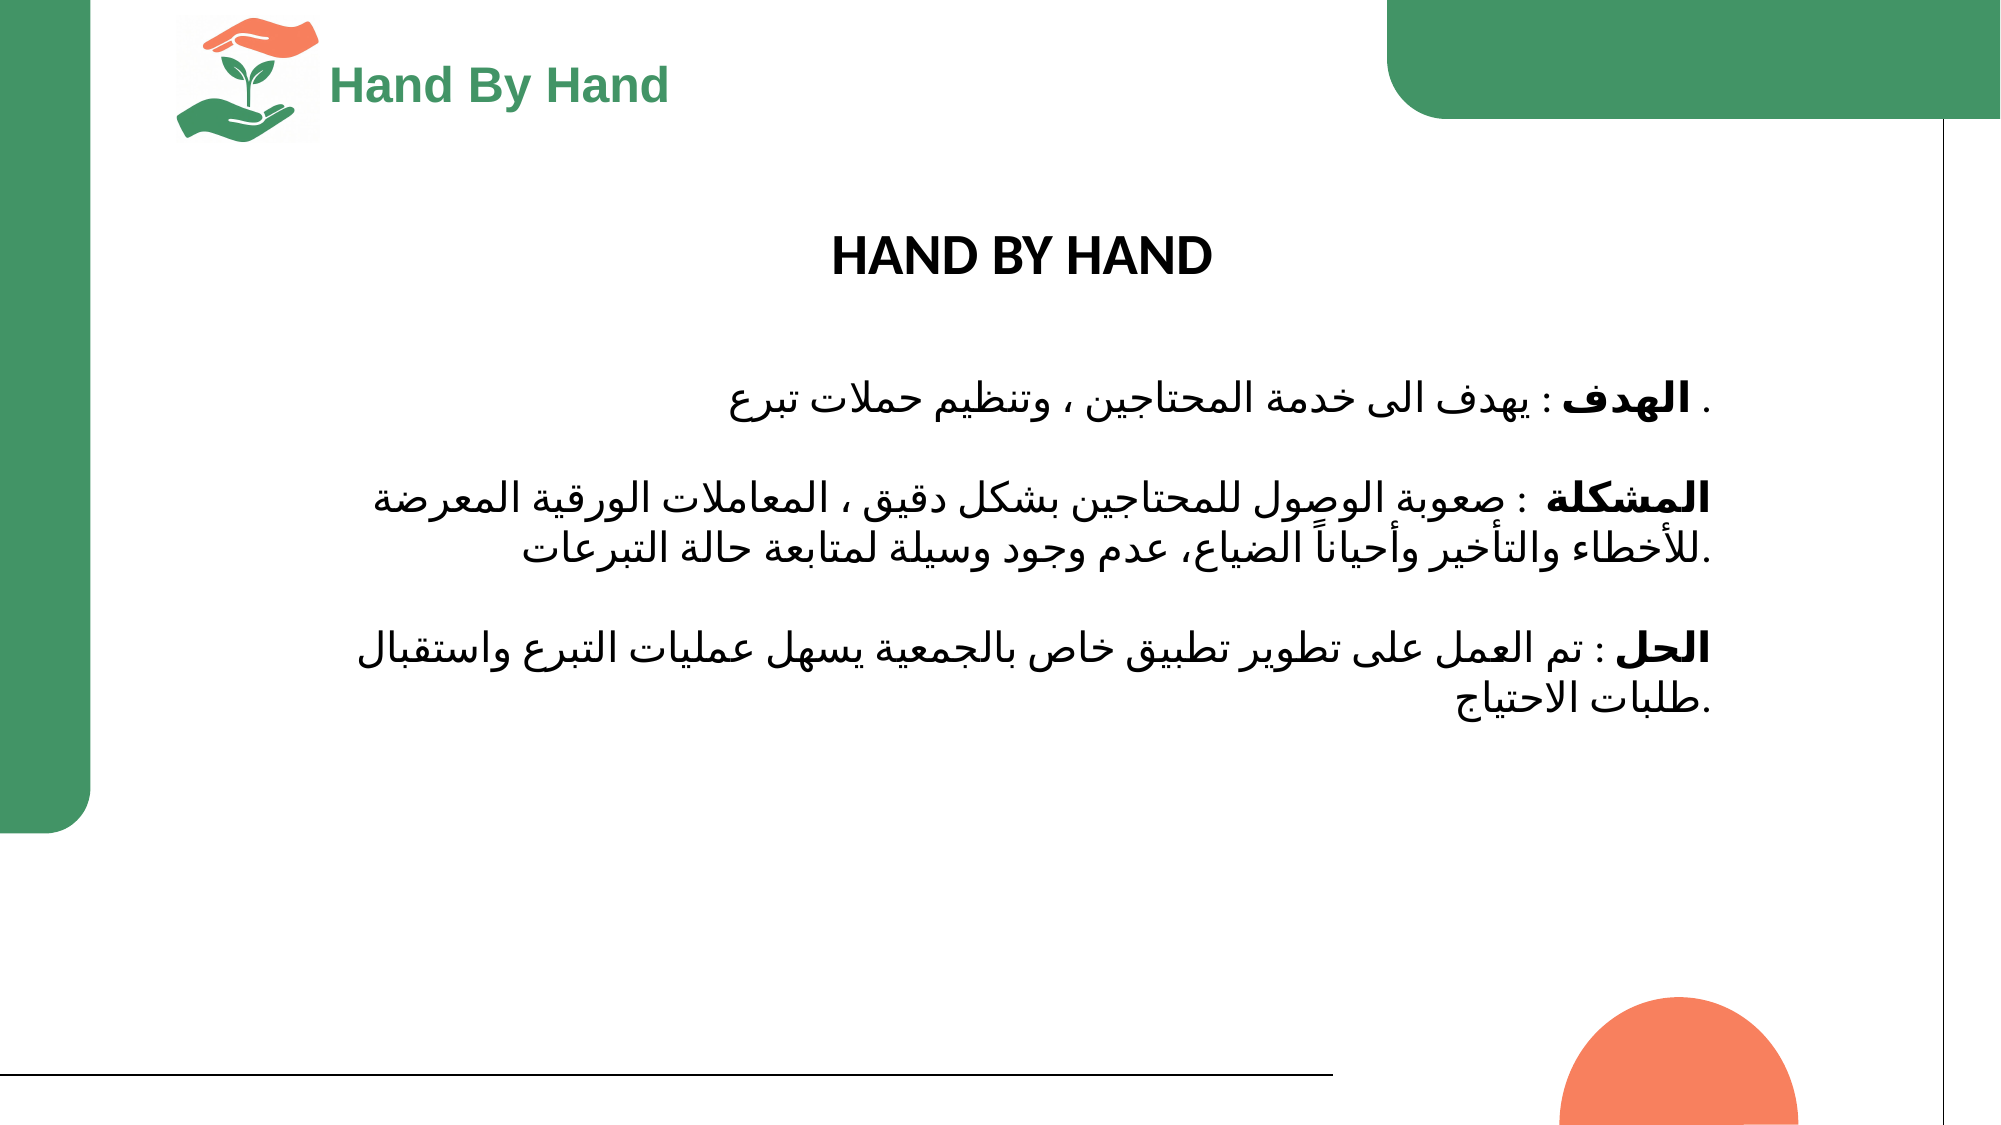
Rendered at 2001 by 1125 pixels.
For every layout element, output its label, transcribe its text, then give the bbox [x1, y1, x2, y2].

picture [176, 15, 320, 143]
text_box الهدف : يهدف الى خدمة المحتاجين ، وتنظيم حملات تبرع . المشكلة : صعوبة الوصول للمحتاجين بشكل دقيق ، المعاملات الورقية المعرضة للأخطاء والتأخير وأحياناً الضياع، عدم وجود وسيلة لمتابعة حالة التبرعات. الحل : تم العمل على تطوير تطبيق خاص بالجمعية يسهل عمليات التبرع واستقبال طلبات الاحتياج. [317, 363, 1727, 728]
text_box HAND BY HAND [615, 208, 1241, 294]
